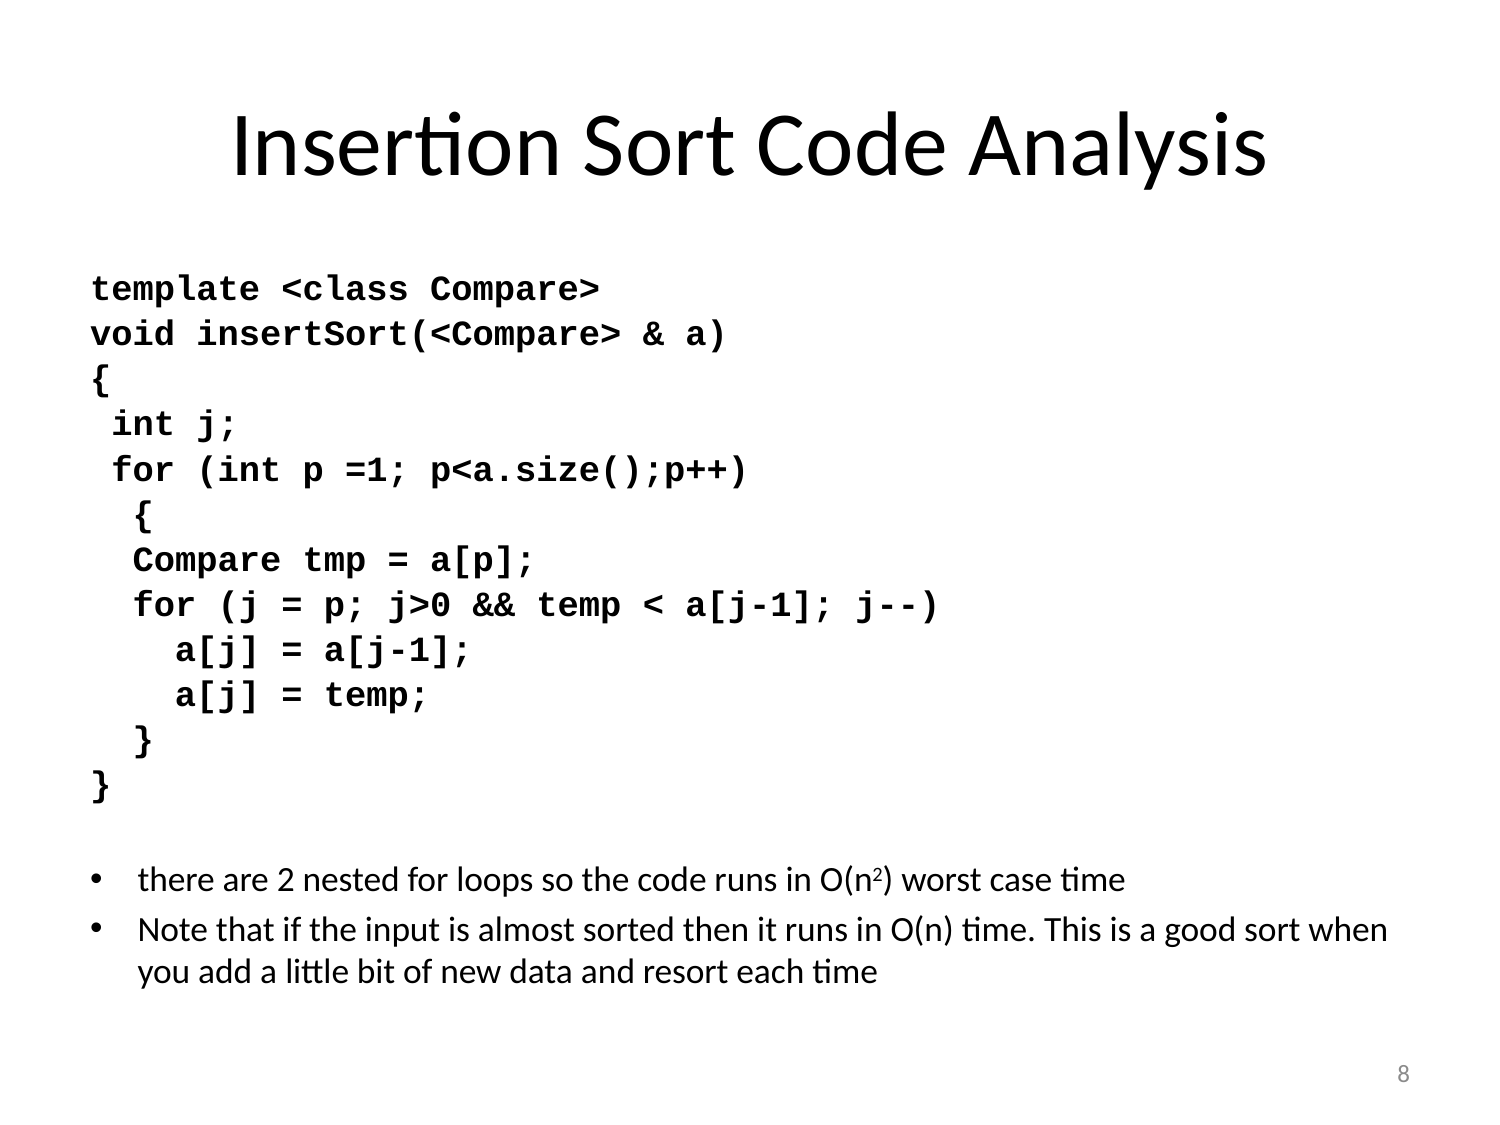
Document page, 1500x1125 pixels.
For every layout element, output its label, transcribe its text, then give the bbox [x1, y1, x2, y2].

list template <class Compare> void insertSort(<Compare> & a) { int j; for (int p =1; p<a.size();p++) { Compare tmp = a[p]; for (j = p; j>0 && temp < a[j-1]; j--) a[j] = a[j-1]; a[j] = temp; } } there are 2 nested for loops so the code runs in O(n2) worst case time Note that if the input is almost sorted then it runs in O(n) time. This is a good sort when you add a little bit of new data and resort each time [75, 262, 1425, 1005]
slide_number 8 [1074, 1042, 1425, 1103]
title Insertion Sort Code Analysis [75, 45, 1425, 233]
